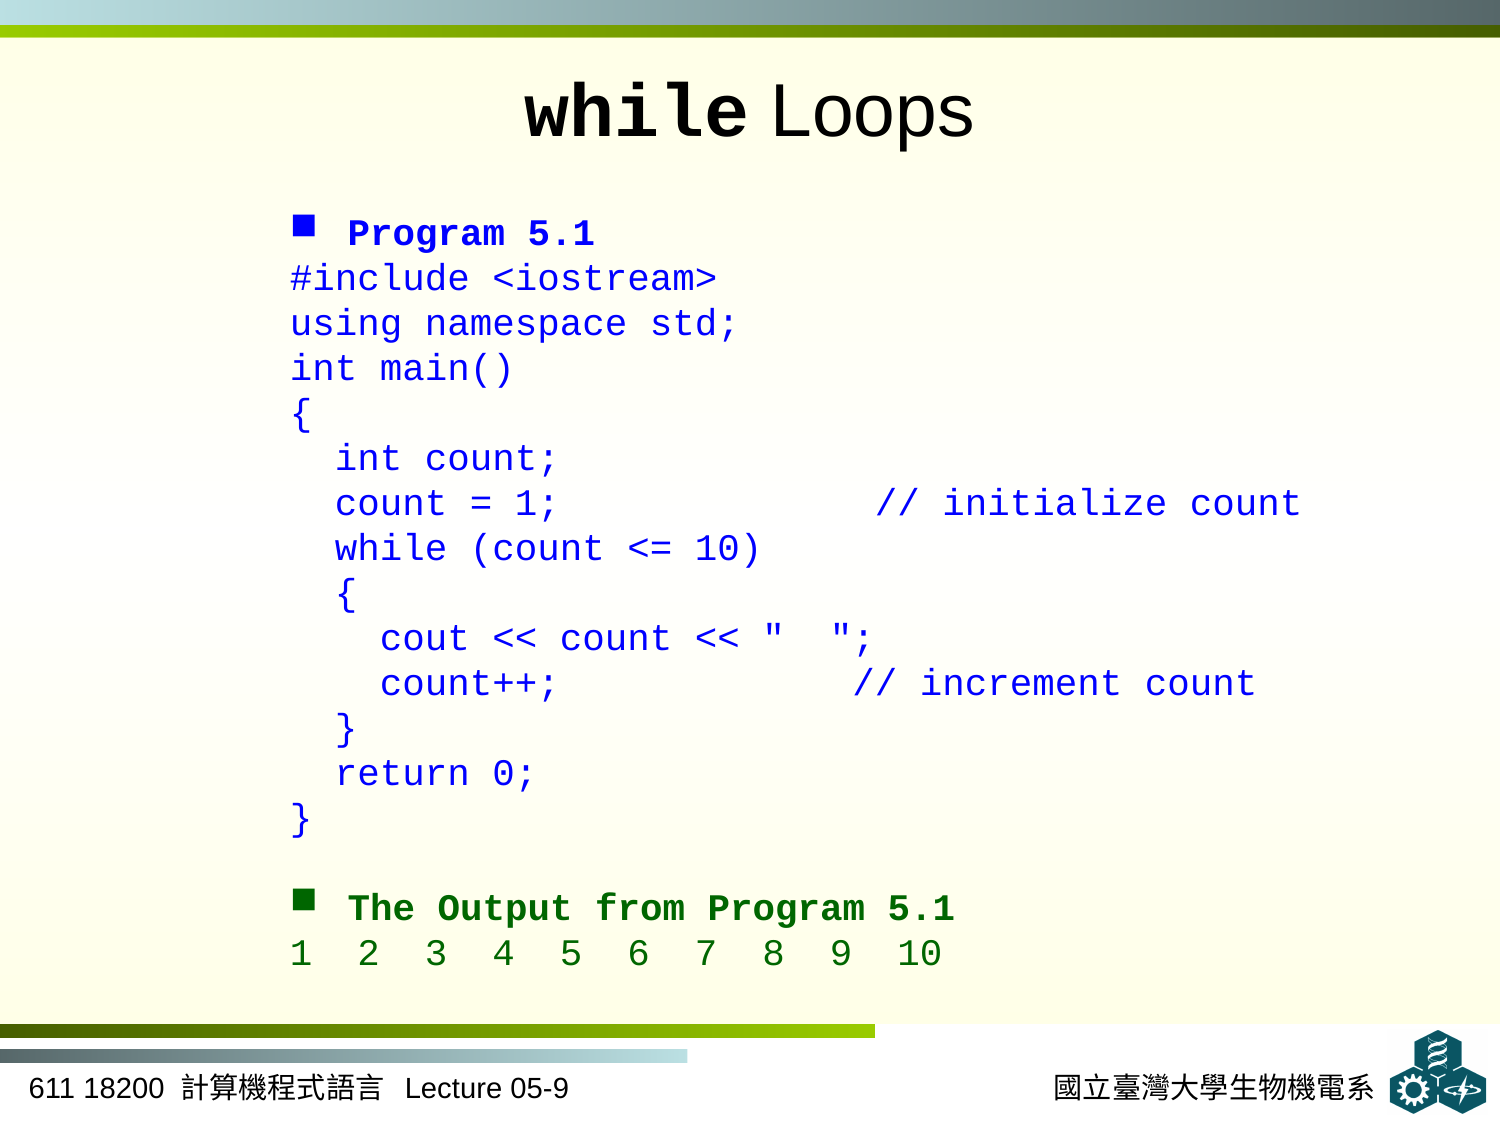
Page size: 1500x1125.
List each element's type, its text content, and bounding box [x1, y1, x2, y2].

title while Loops [87, 12, 1413, 201]
text_box The Output from Program 5.1 1 2 3 4 5 6 7 8 9 10 [275, 875, 975, 980]
text_box Program 5.1 #include <iostream> using namespace std; int main() { int count; count = 1; // initialize count while (count <= 10) { cout << count << " "; count++; // increment count } return 0; } [275, 200, 1350, 846]
picture [1387, 1029, 1488, 1115]
